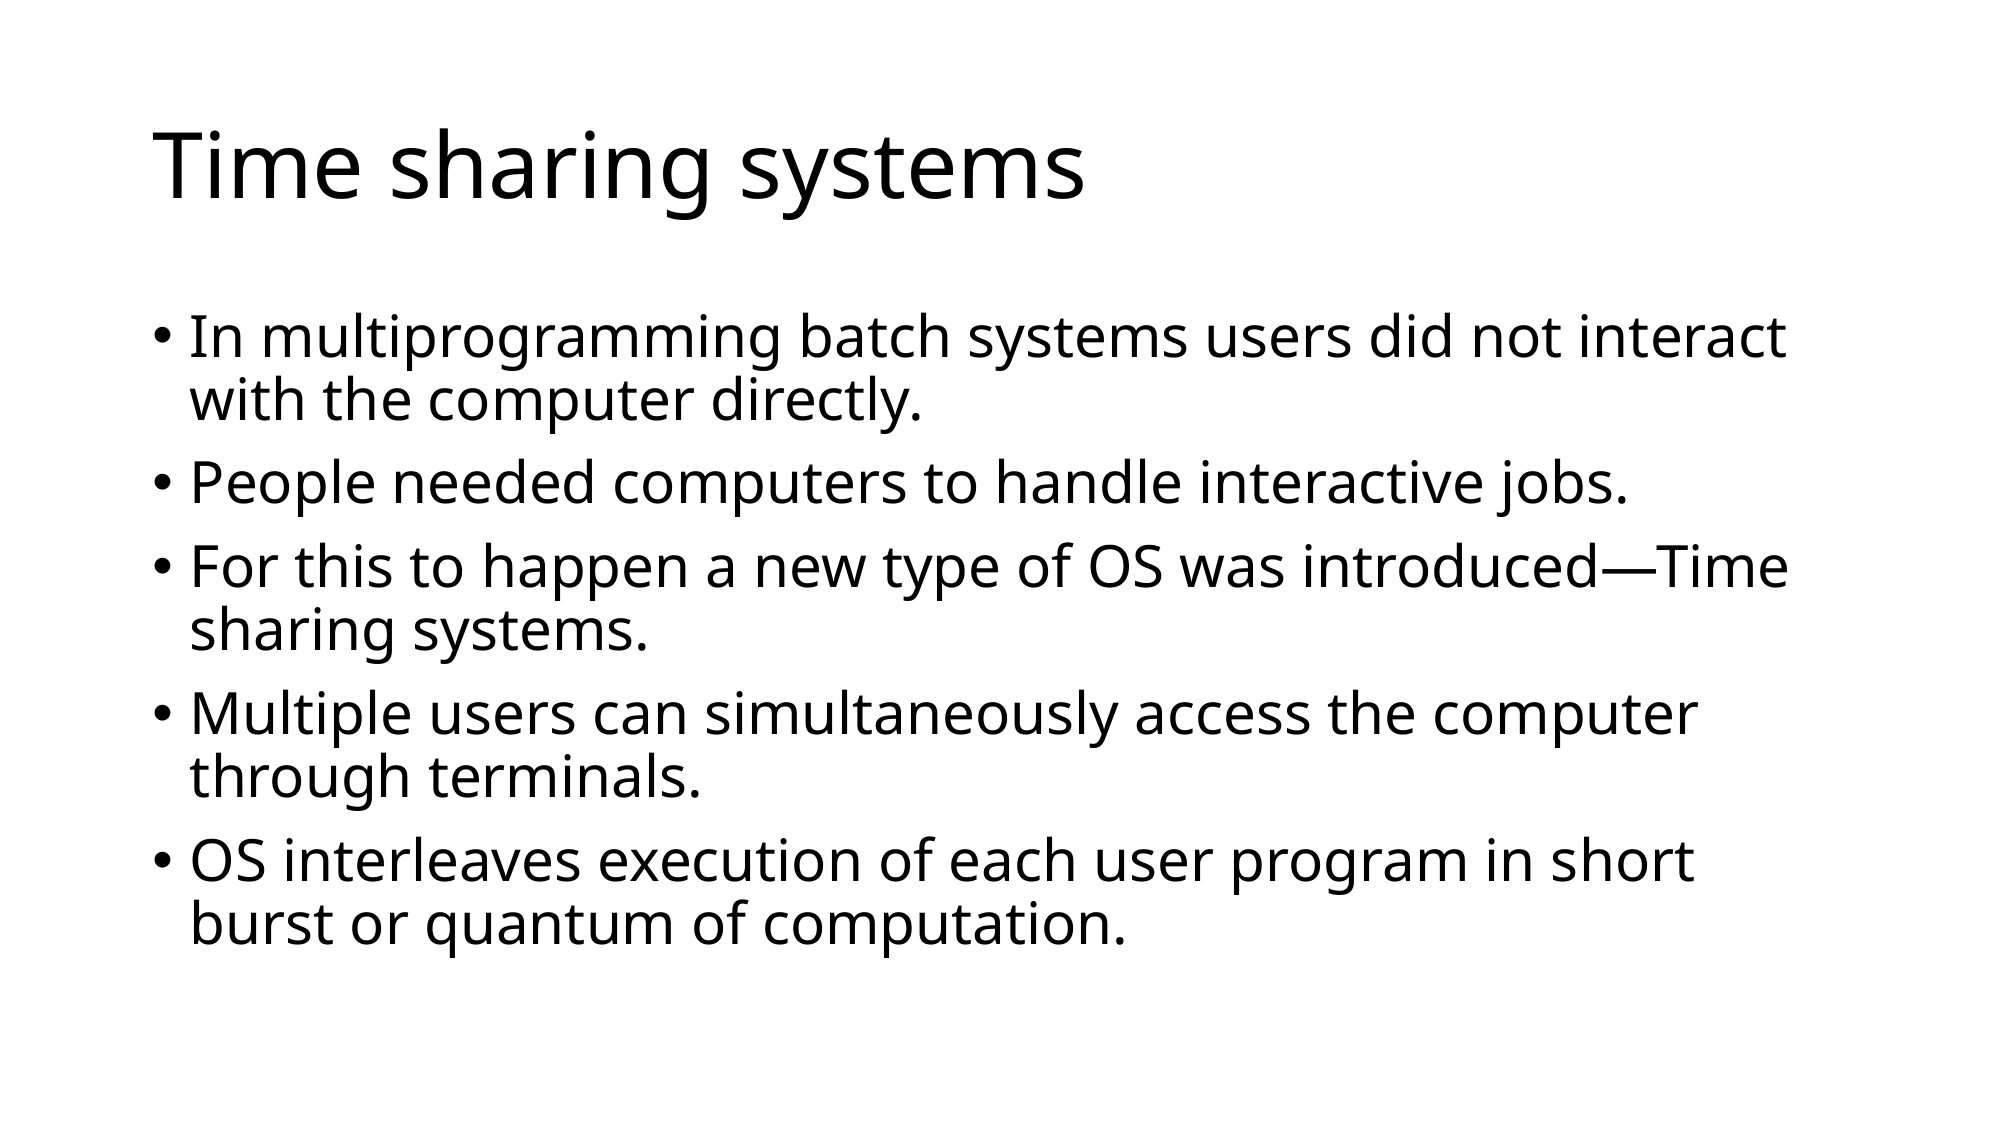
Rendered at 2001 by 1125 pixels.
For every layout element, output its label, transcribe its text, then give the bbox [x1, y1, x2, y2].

list In multiprogramming batch systems users did not interact with the computer directly. People needed computers to handle interactive jobs. For this to happen a new type of OS was introduced—Time sharing systems. Multiple users can simultaneously access the computer through terminals. OS interleaves execution of each user program in short burst or quantum of computation. [137, 299, 1863, 1014]
title Time sharing systems [137, 59, 1863, 278]
